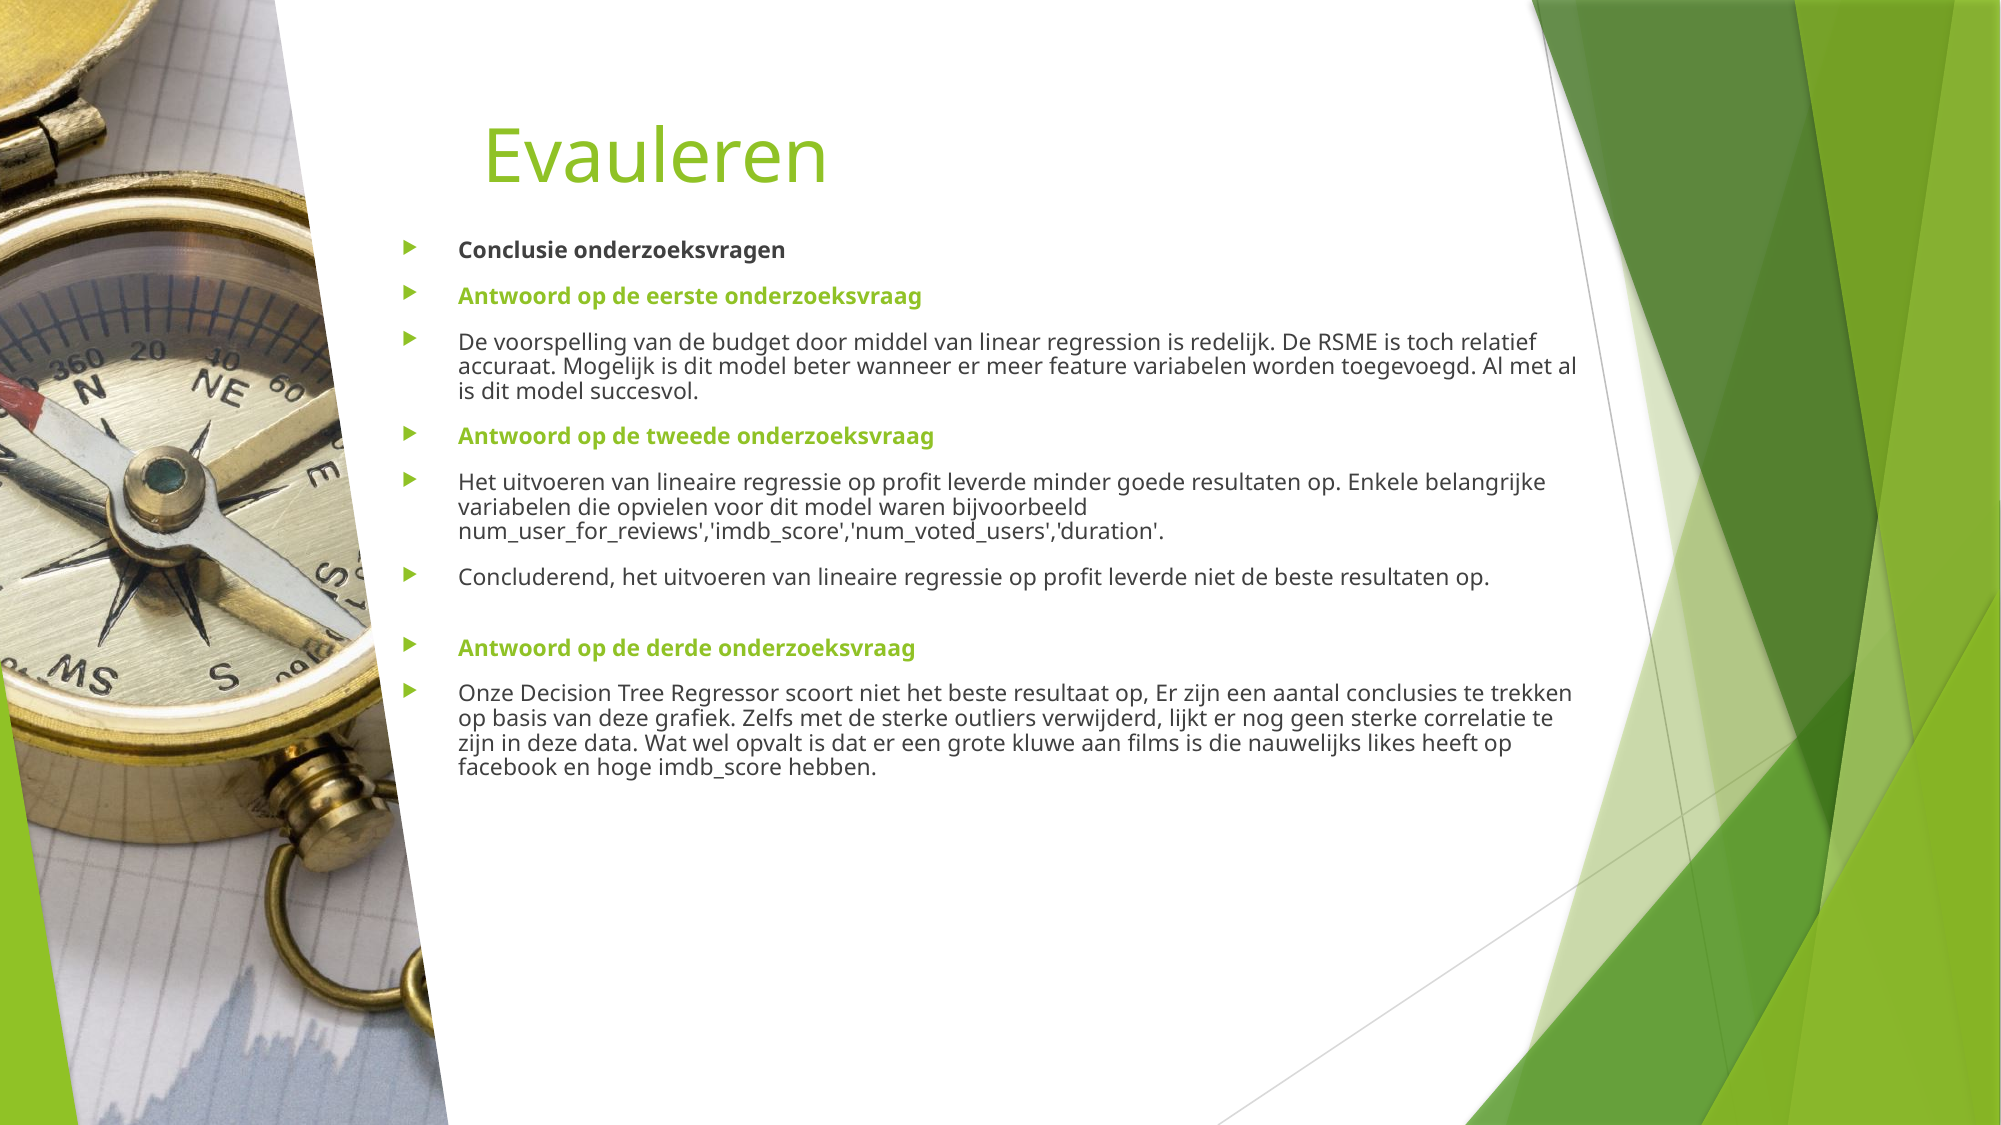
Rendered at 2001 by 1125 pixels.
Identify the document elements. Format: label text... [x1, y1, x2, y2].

list Conclusie onderzoeksvragen Antwoord op de eerste onderzoeksvraag De voorspelling van de budget door middel van linear regression is redelijk. De RSME is toch relatief accuraat. Mogelijk is dit model beter wanneer er meer feature variabelen worden toegevoegd. Al met al is dit model succesvol. Antwoord op de tweede onderzoeksvraag Het uitvoeren van lineaire regressie op profit leverde minder goede resultaten op. Enkele belangrijke variabelen die opvielen voor dit model waren bijvoorbeeld num_user_for_reviews','imdb_score','num_voted_users','duration'. Concluderend, het uitvoeren van lineaire regressie op profit leverde niet de beste resultaten op. Antwoord op de derde onderzoeksvraag Onze Decision Tree Regressor scoort niet het beste resultaat op, Er zijn een aantal conclusies te trekken op basis van deze grafiek. Zelfs met de sterke outliers verwijderd, lijkt er nog geen sterke correlatie te zijn in deze data. Wat wel opvalt is dat er een grote kluwe aan films is die nauwelijks likes heeft op facebook en hoge imdb_score hebben. [452, 231, 1602, 991]
picture [0, 0, 449, 1125]
title Evauleren [467, 99, 1522, 231]
